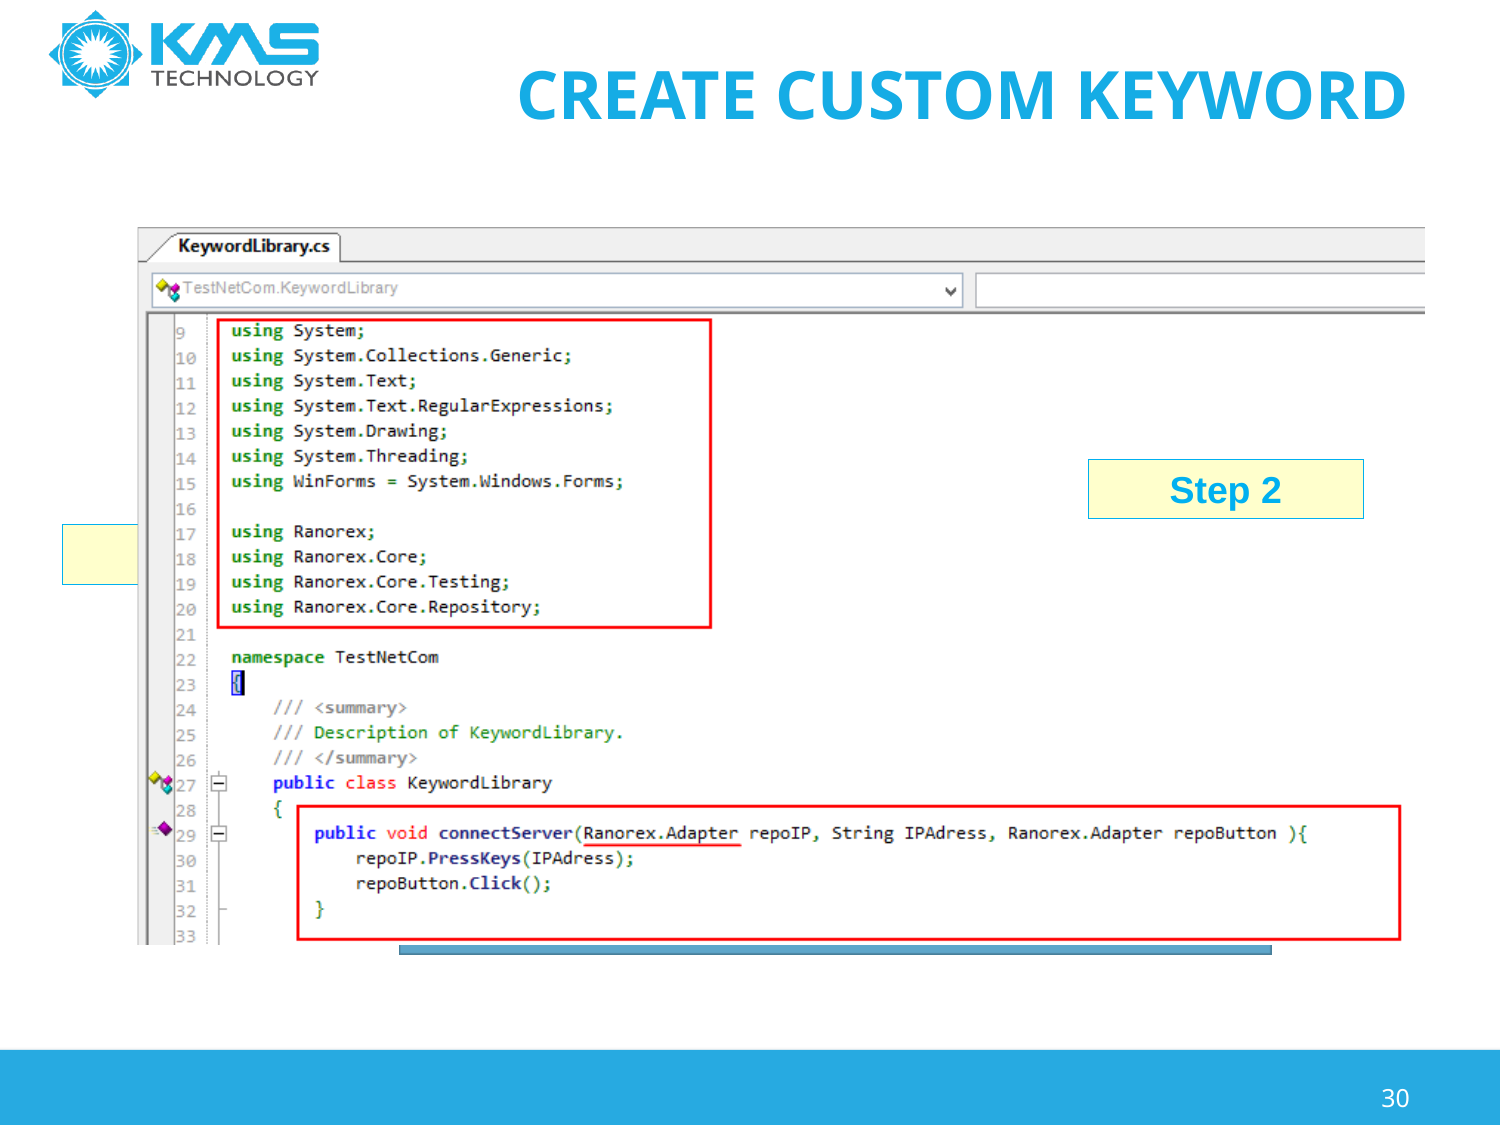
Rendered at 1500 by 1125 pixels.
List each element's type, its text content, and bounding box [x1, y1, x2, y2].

slide_number 30 [1074, 1069, 1425, 1125]
picture [137, 225, 1426, 946]
text_box Step 1 [62, 524, 132, 585]
title Create Custom Keyword [371, 45, 1425, 224]
picture [37, 3, 328, 106]
